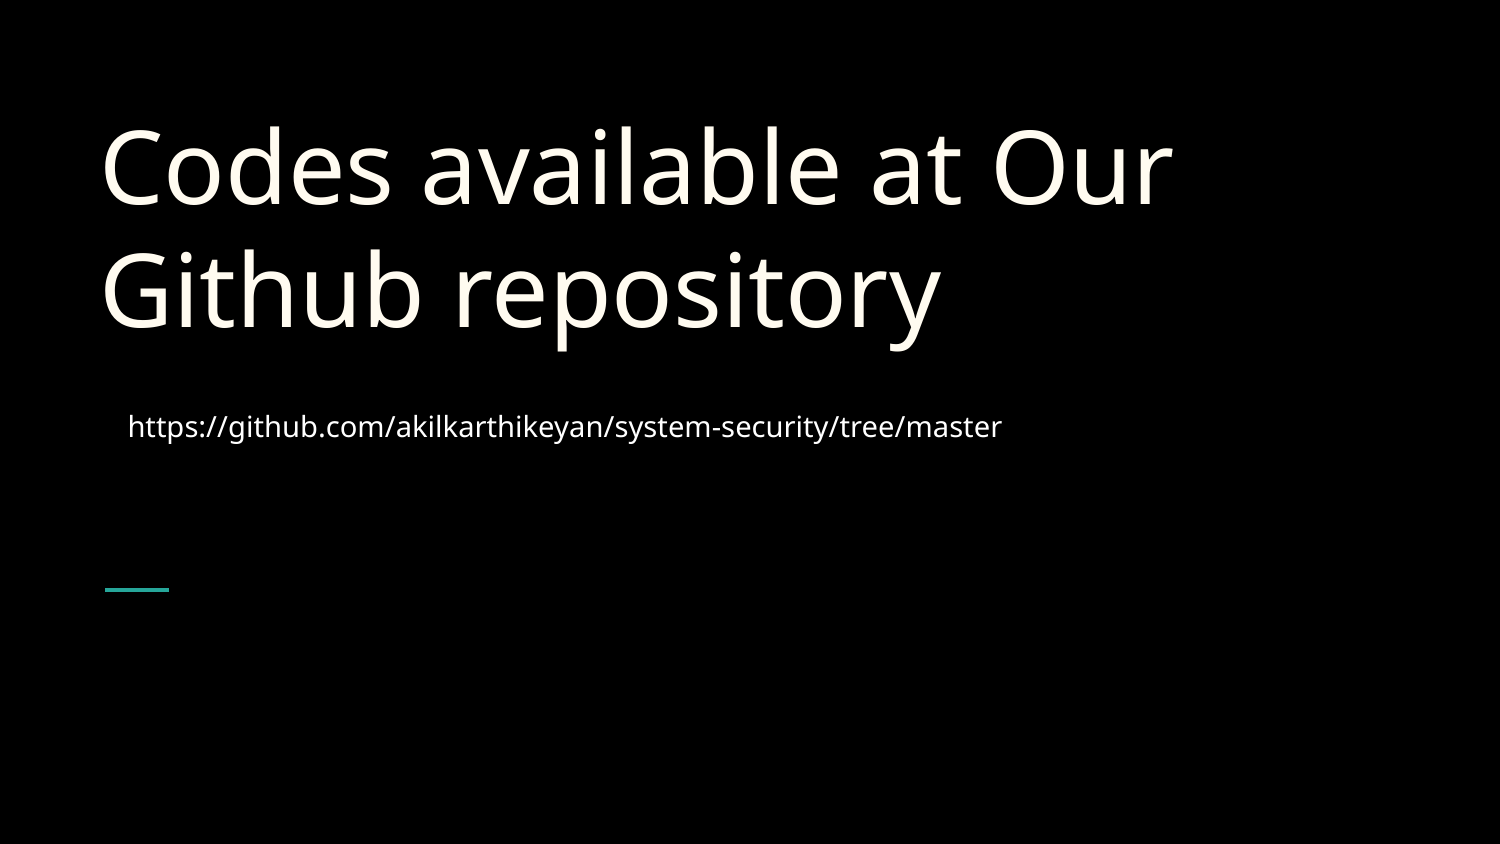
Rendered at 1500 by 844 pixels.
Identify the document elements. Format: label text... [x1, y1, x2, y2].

text_box https://github.com/akilkarthikeyan/system-security/tree/master [112, 393, 1268, 459]
title Codes available at Our Github repository [84, 112, 1416, 363]
